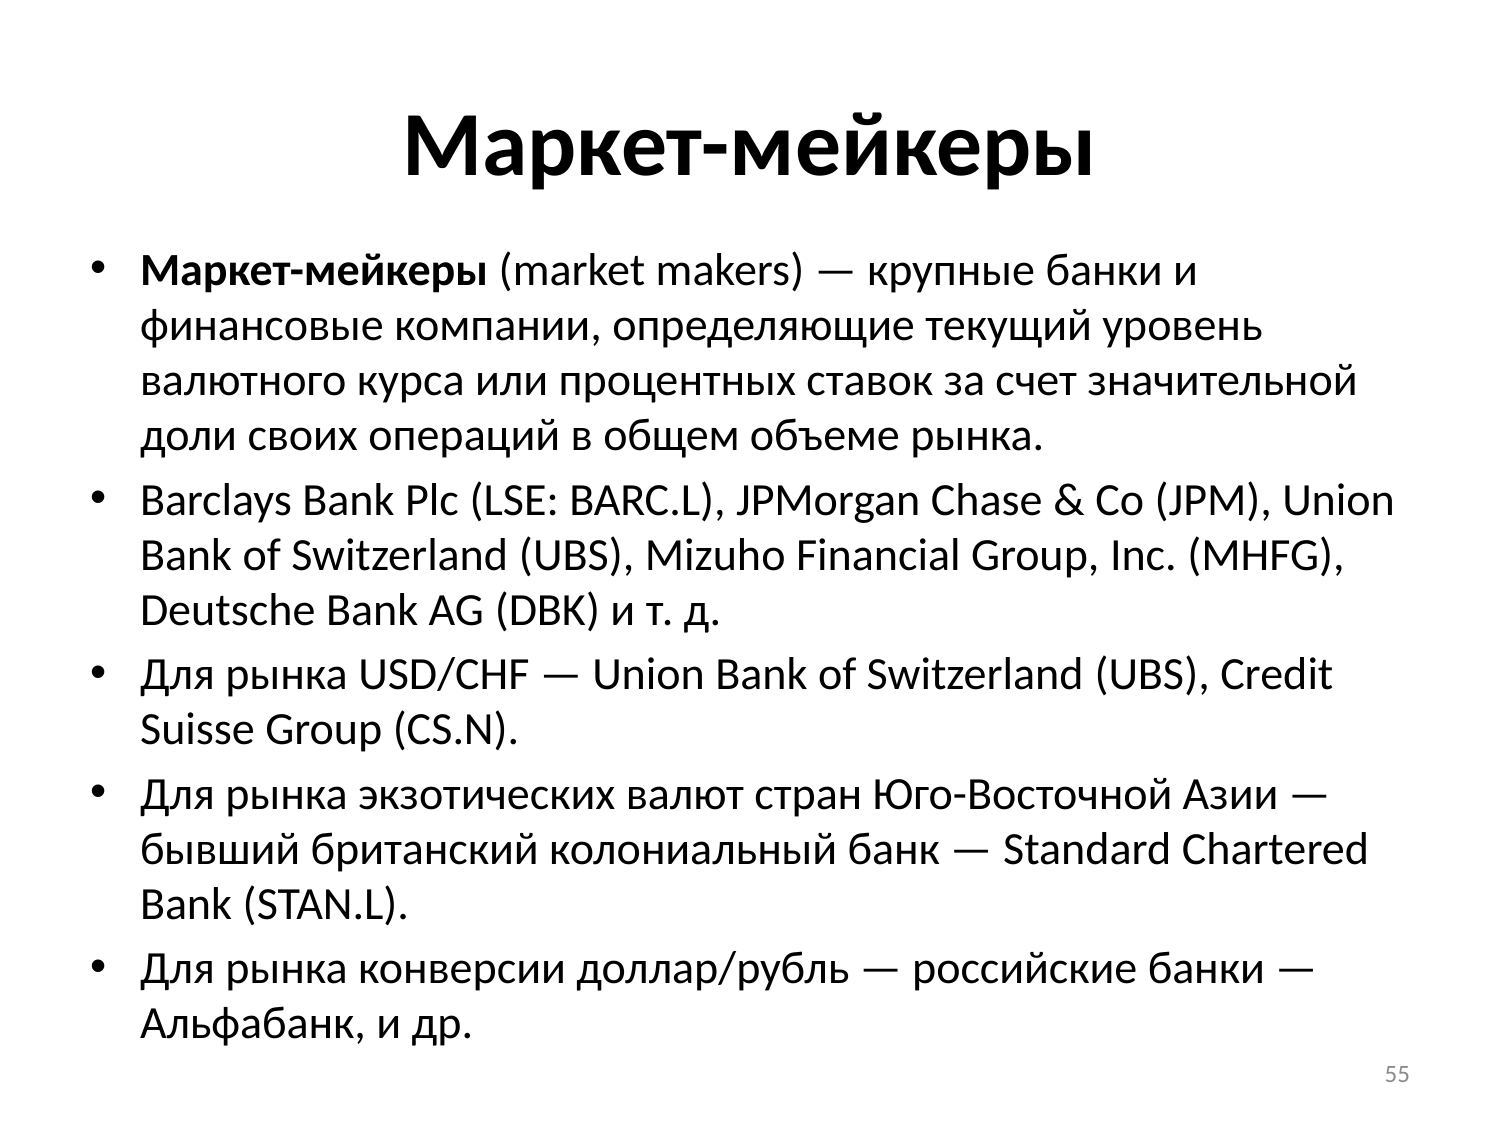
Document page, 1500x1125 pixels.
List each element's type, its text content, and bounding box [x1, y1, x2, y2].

slide_number 55 [1074, 1042, 1425, 1103]
list Маркет-мейкеры (market makers) — крупные банки и финансовые компании, определяющие текущий уровень валютного курса или процентных ставок за счет значительной доли своих операций в общем объеме рынка. Barclays Bank Plc (LSE: BARC.L), JPMorgan Chase & Co (JPM), Union Bank of Switzerland (UBS), Mizuho Financial Group, Inc. (MHFG), Deutsche Bank AG (DBK) и т. д. Для рынка USD/CHF — Union Bank of Switzerland (UBS), Credit Suisse Group (CS.N). Для рынка экзотических валют стран Юго-Восточной Азии — бывший британский колониальный банк — Standard Chartered Bank (STAN.L). Для рынка конверсии дол­лар/рубль — российские банки — Альфабанк, и др. [75, 231, 1425, 1071]
title Маркет-мейкеры [75, 45, 1425, 231]
